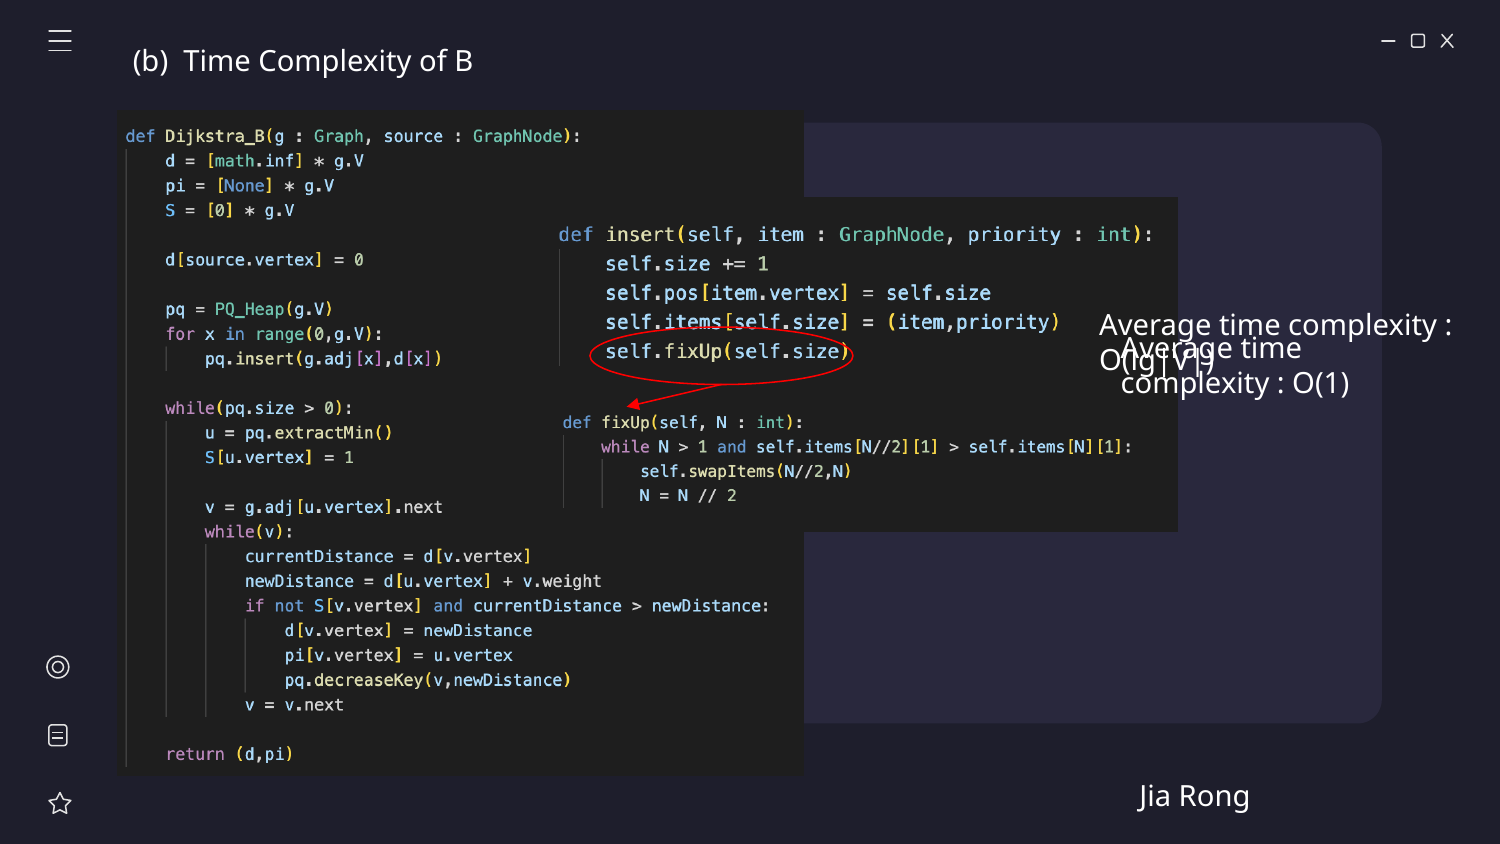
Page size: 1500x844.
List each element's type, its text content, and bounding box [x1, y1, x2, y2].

text_box Jia Rong [1124, 761, 1429, 827]
text_box Average time complexity : O(lg|V|) [1183, 291, 1469, 392]
text_box (b) Time Complexity of B [117, 27, 1309, 128]
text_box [46, 655, 72, 814]
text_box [48, 30, 72, 51]
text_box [534, 197, 1179, 532]
text_box Average time complexity : O(1) [1183, 314, 1448, 414]
picture [117, 109, 804, 776]
text_box [46, 27, 74, 32]
